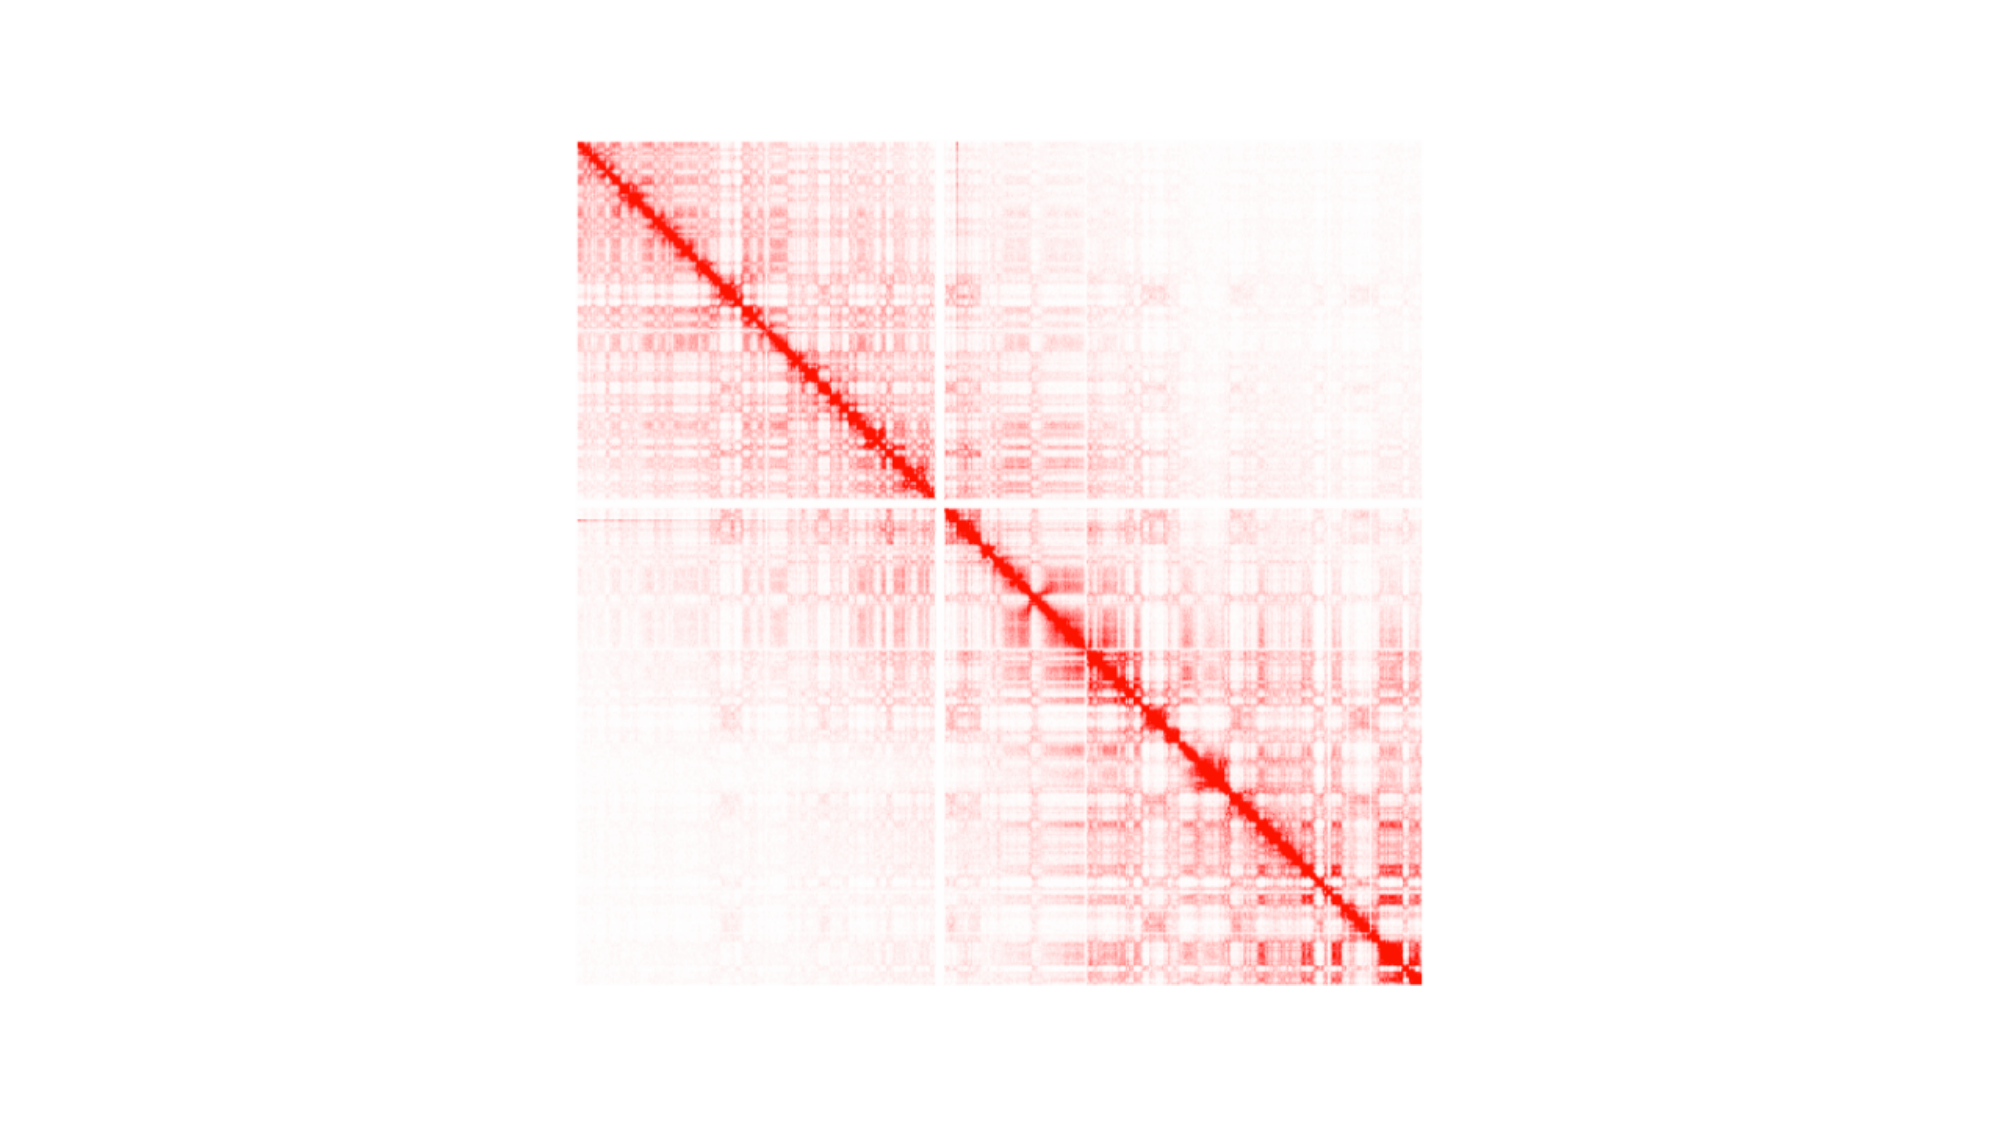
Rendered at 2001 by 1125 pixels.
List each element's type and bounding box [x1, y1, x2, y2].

picture [575, 139, 1425, 986]
